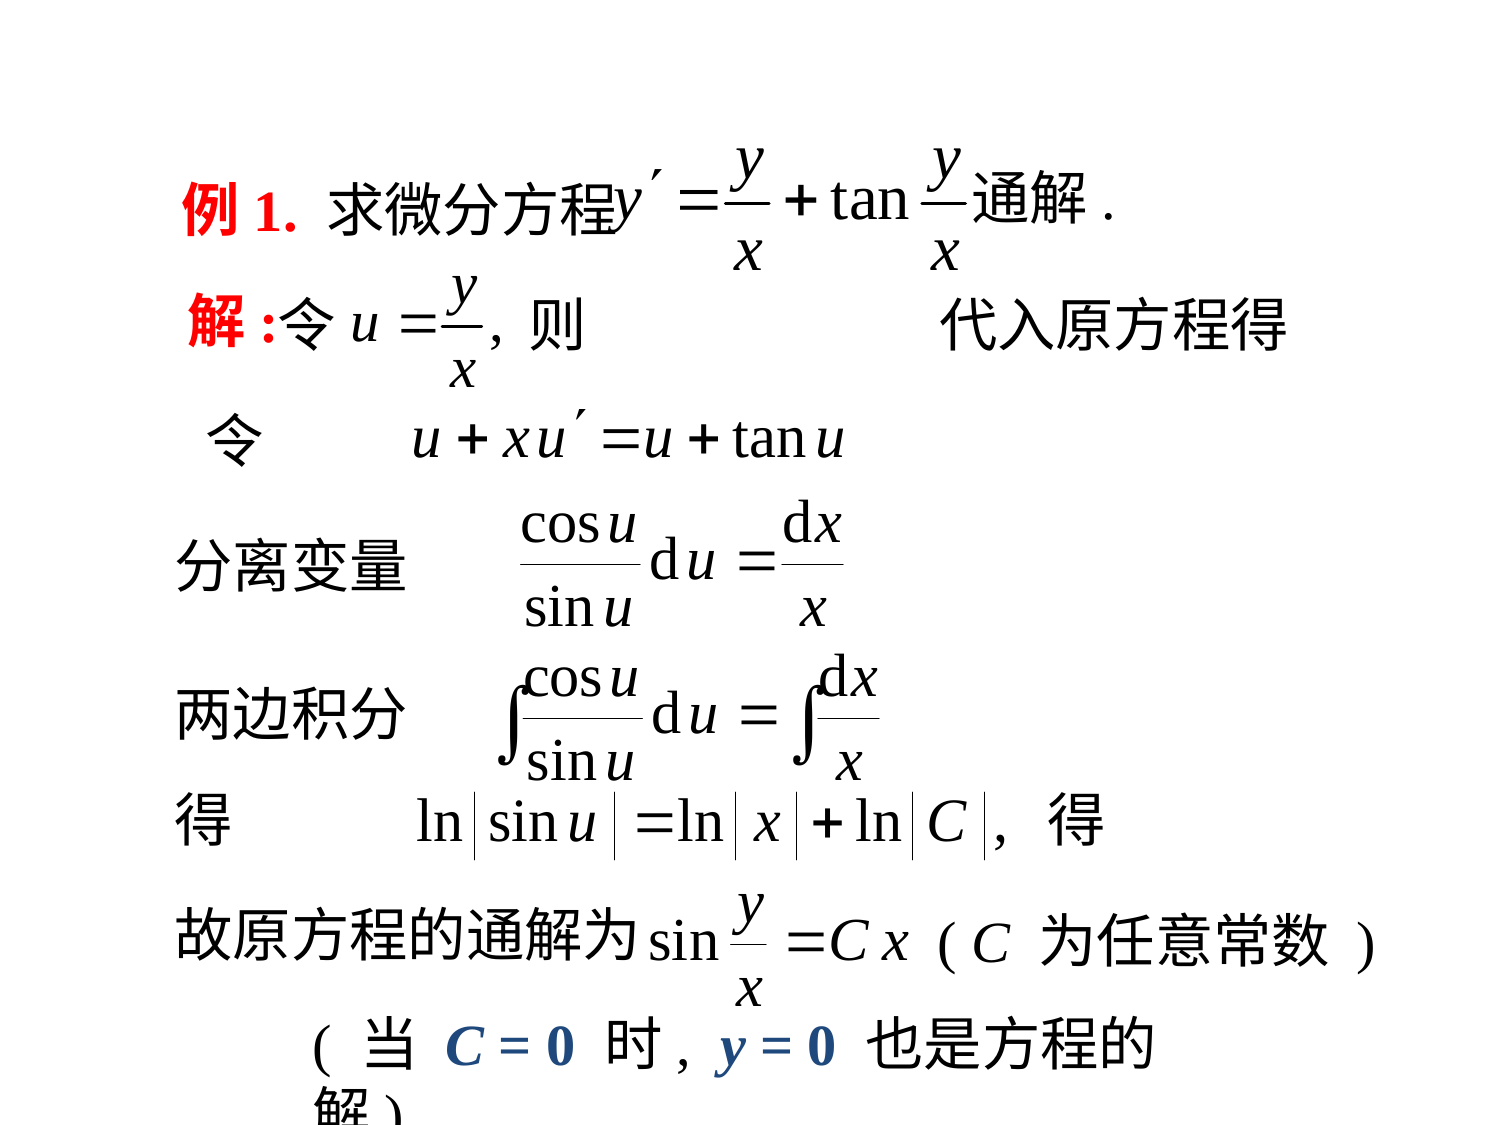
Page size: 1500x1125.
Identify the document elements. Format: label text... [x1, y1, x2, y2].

text_box 令 [190, 397, 279, 482]
text_box ( C 为任意常数 ) [922, 896, 1435, 981]
text_box 通解. [1003, 154, 1131, 239]
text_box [331, 247, 514, 401]
text_box 分离变量 [160, 522, 448, 607]
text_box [597, 116, 999, 285]
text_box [414, 785, 1011, 864]
text_box 故原方程的通解为 [160, 890, 641, 976]
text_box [646, 871, 912, 1012]
title 例1. 求微分方程 [166, 165, 592, 279]
text_box 代入原方程得 [924, 281, 1400, 366]
text_box ( 当 C = 0 时, y = 0 也是方程的解) [297, 1000, 1211, 1125]
text_box 两边积分 [160, 670, 479, 755]
text_box 令 [262, 281, 326, 366]
text_box 解: [172, 276, 310, 362]
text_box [516, 491, 848, 632]
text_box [409, 405, 850, 476]
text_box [484, 644, 884, 784]
text_box 得 [159, 775, 322, 861]
